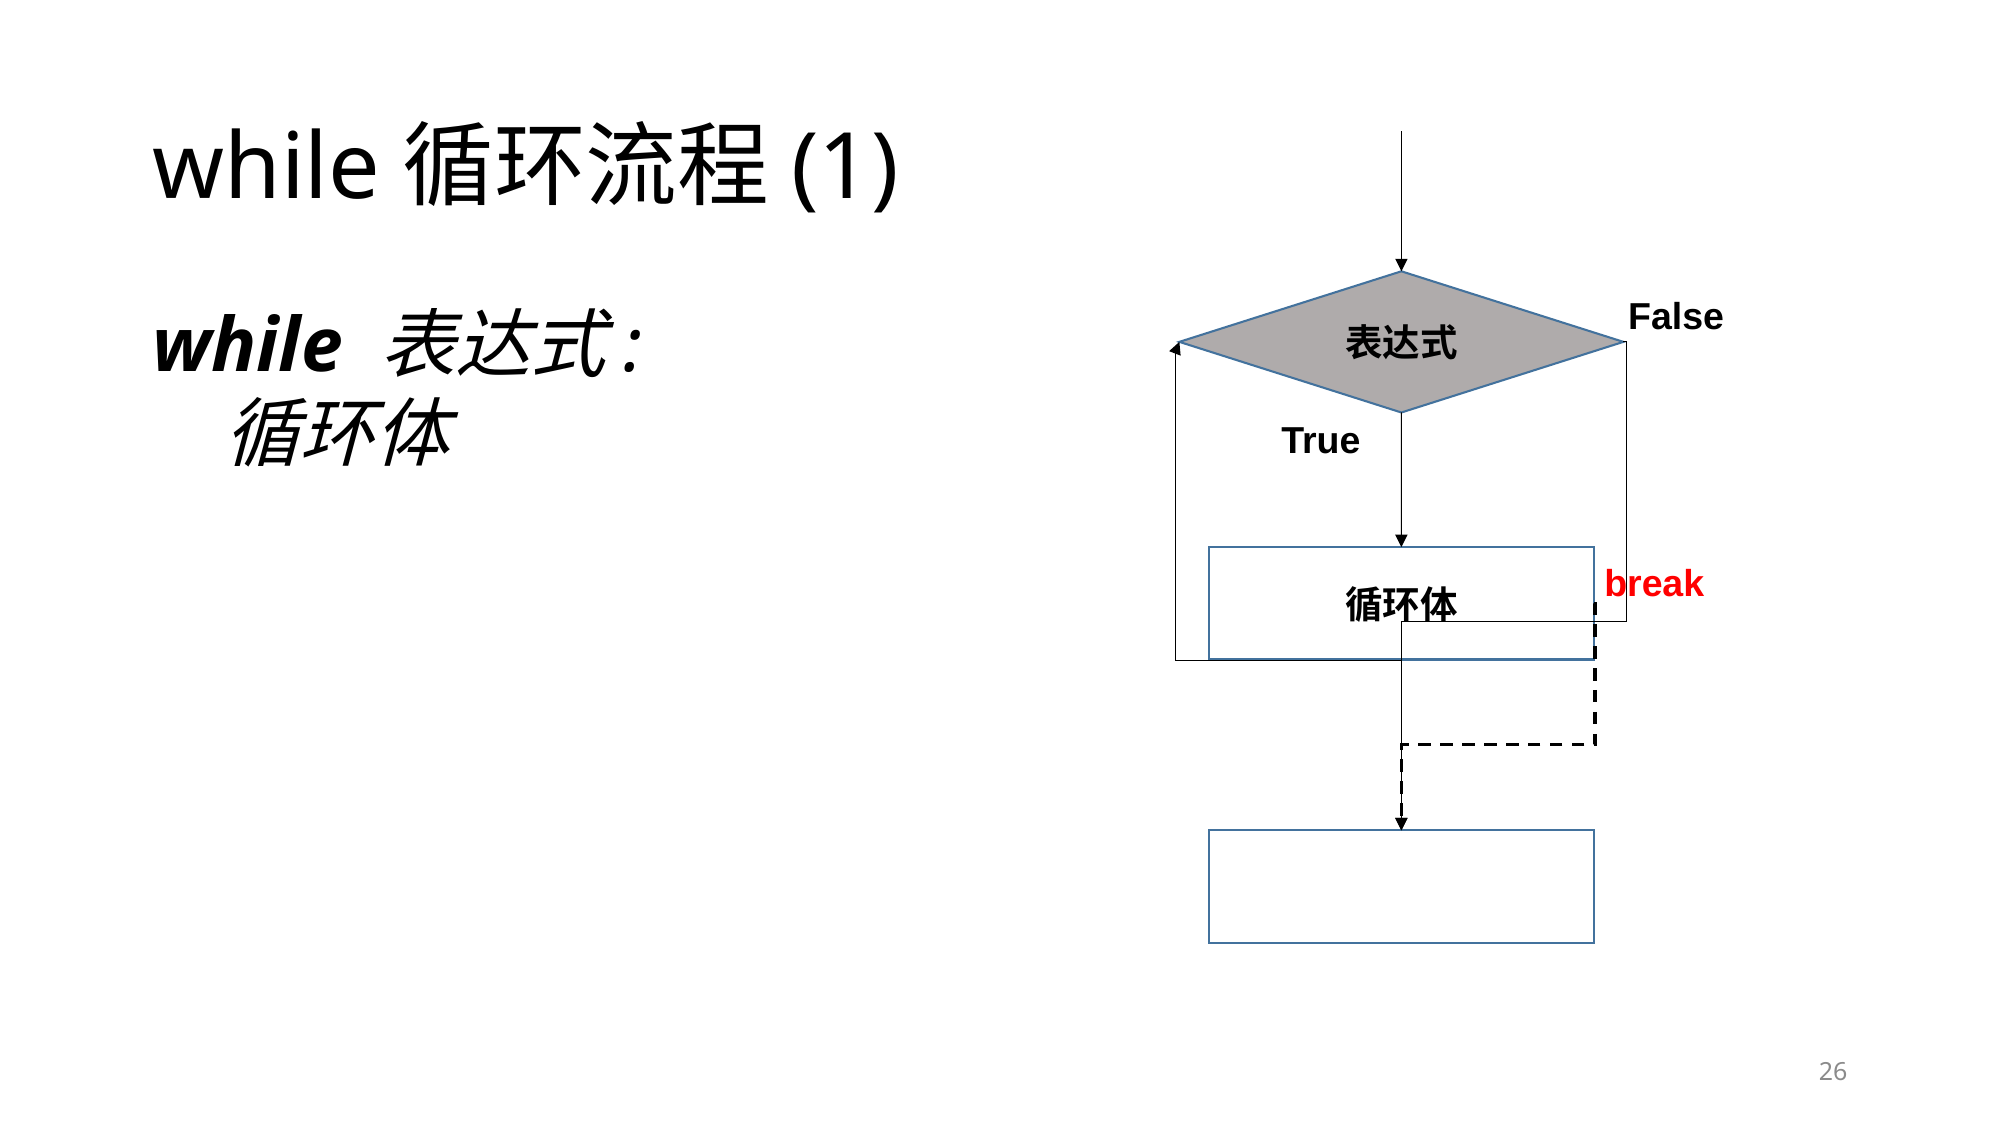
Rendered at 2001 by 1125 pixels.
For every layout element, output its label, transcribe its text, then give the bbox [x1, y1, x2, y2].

text_box [1208, 829, 1595, 944]
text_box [1401, 551, 1720, 831]
slide_number 26 [1412, 1042, 1863, 1103]
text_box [1131, 389, 1401, 612]
text_box False [1613, 284, 1739, 344]
text_box 循环体 [1208, 612, 1401, 660]
text_box 表达式 [1175, 270, 1613, 389]
title while循环流程(1) [137, 59, 1863, 278]
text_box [1401, 341, 1624, 551]
list while 表达式: 循环体 [137, 299, 1863, 1014]
